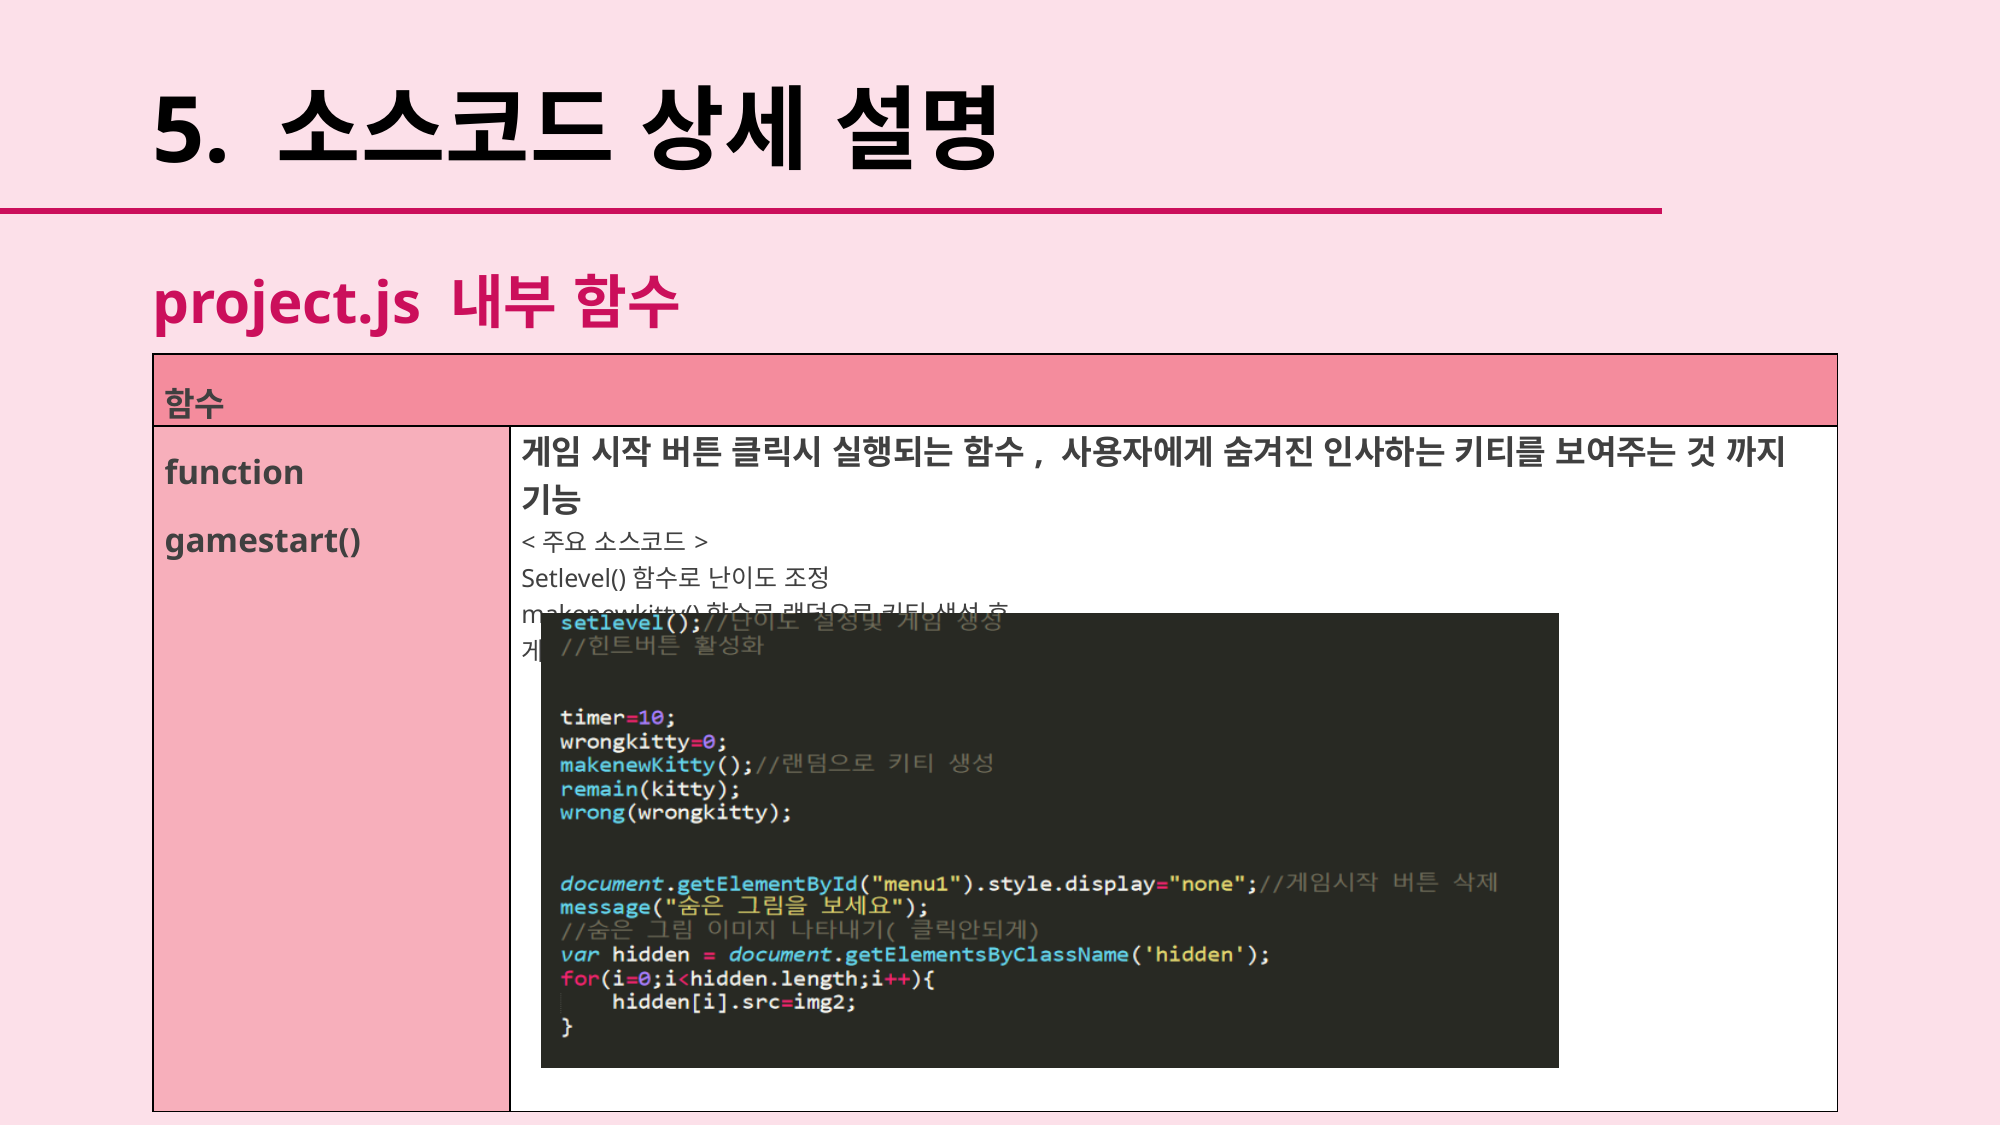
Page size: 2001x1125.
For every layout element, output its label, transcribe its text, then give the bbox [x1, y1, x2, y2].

table_header 함수 [154, 355, 1837, 425]
table_cell 게임 시작 버튼 클릭시 실행되는 함수, 사용자에게 숨겨진 인사하는 키티를 보여주는 것 까지 기능 <주요 소스코드> Setlevel()함수로 난이도 조정 makenewkitty()함수로 랜덤으로 키티 생성 후 게임시작버튼의 display=none설정하여 누를 수 없게함. [511, 427, 1837, 1111]
list project.js 내부 함수 [137, 265, 1729, 363]
table_cell function gamestart() [154, 427, 509, 1111]
title 5. 소스코드 상세 설명 [137, 79, 1863, 297]
picture [540, 613, 1559, 1068]
